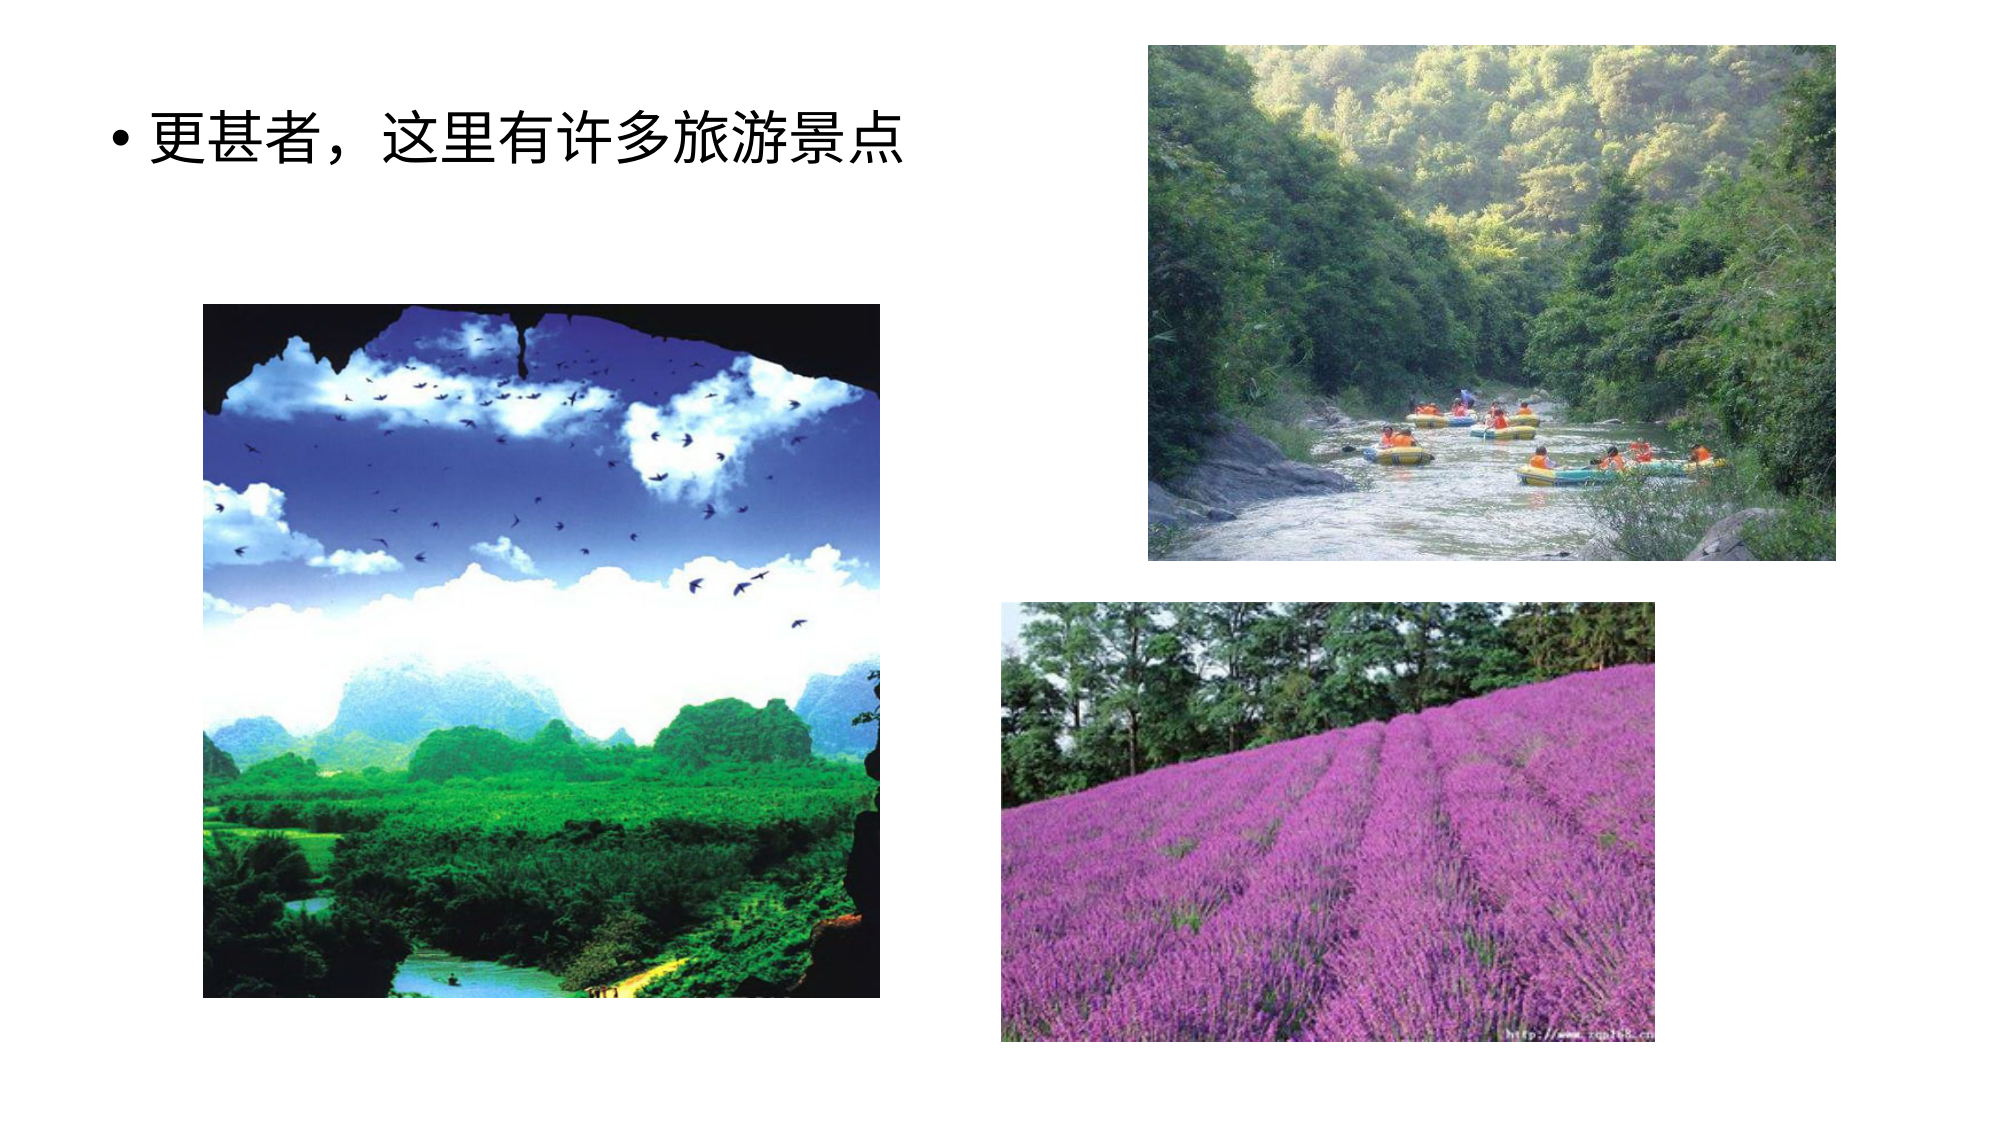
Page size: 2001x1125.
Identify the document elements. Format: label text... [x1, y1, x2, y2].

list 更甚者，这里有许多旅游景点 [95, 101, 942, 200]
picture [1001, 602, 1655, 1042]
picture [1148, 45, 1836, 561]
picture [203, 304, 880, 998]
